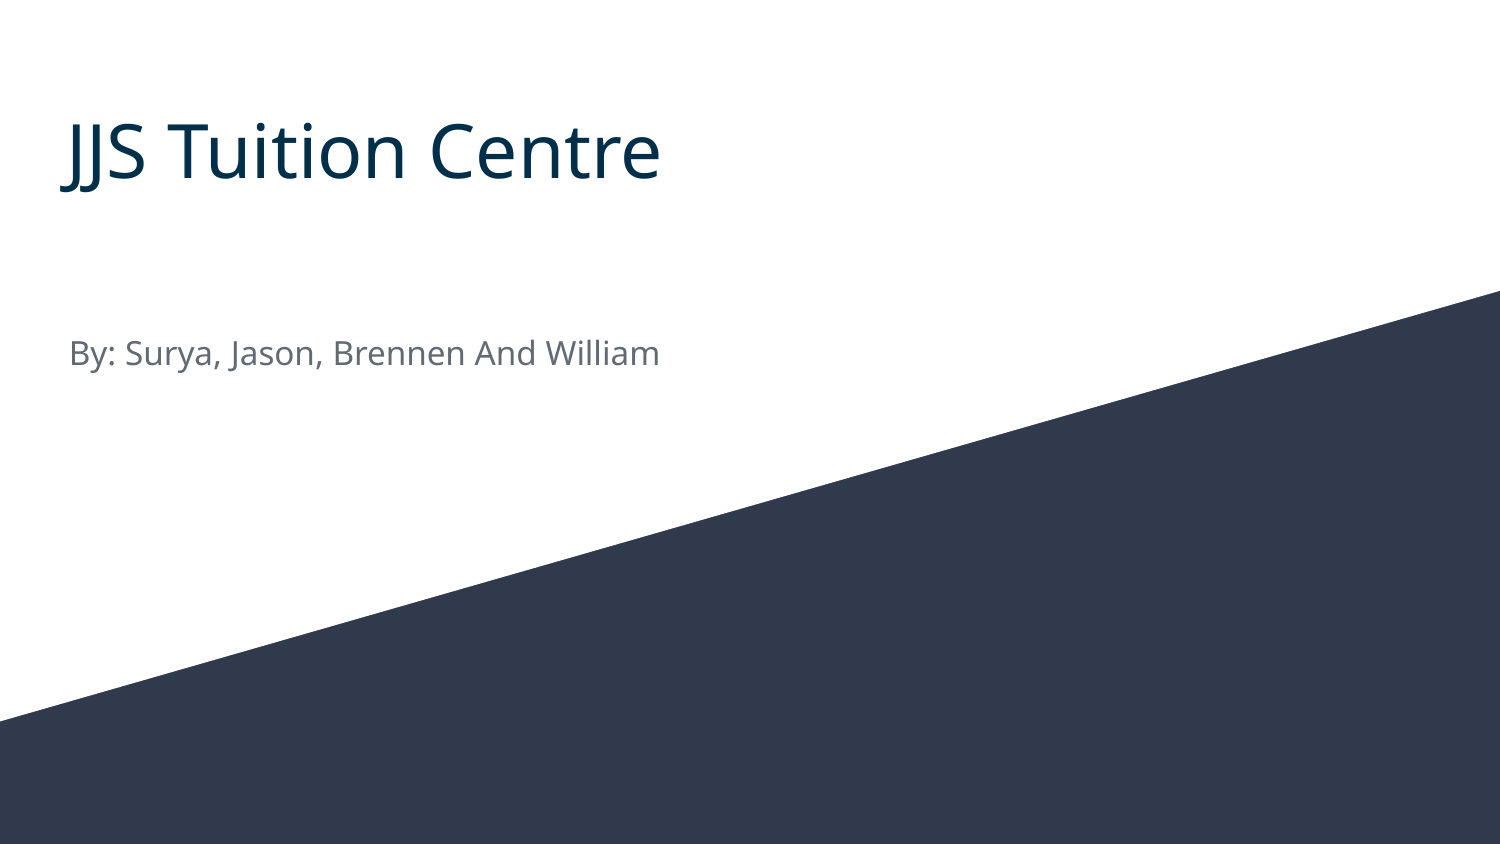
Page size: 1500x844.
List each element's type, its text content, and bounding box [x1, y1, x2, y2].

subtitle By: Surya, Jason, Brennen And William [54, 317, 750, 439]
title JJS Tuition Centre [51, 88, 1449, 299]
